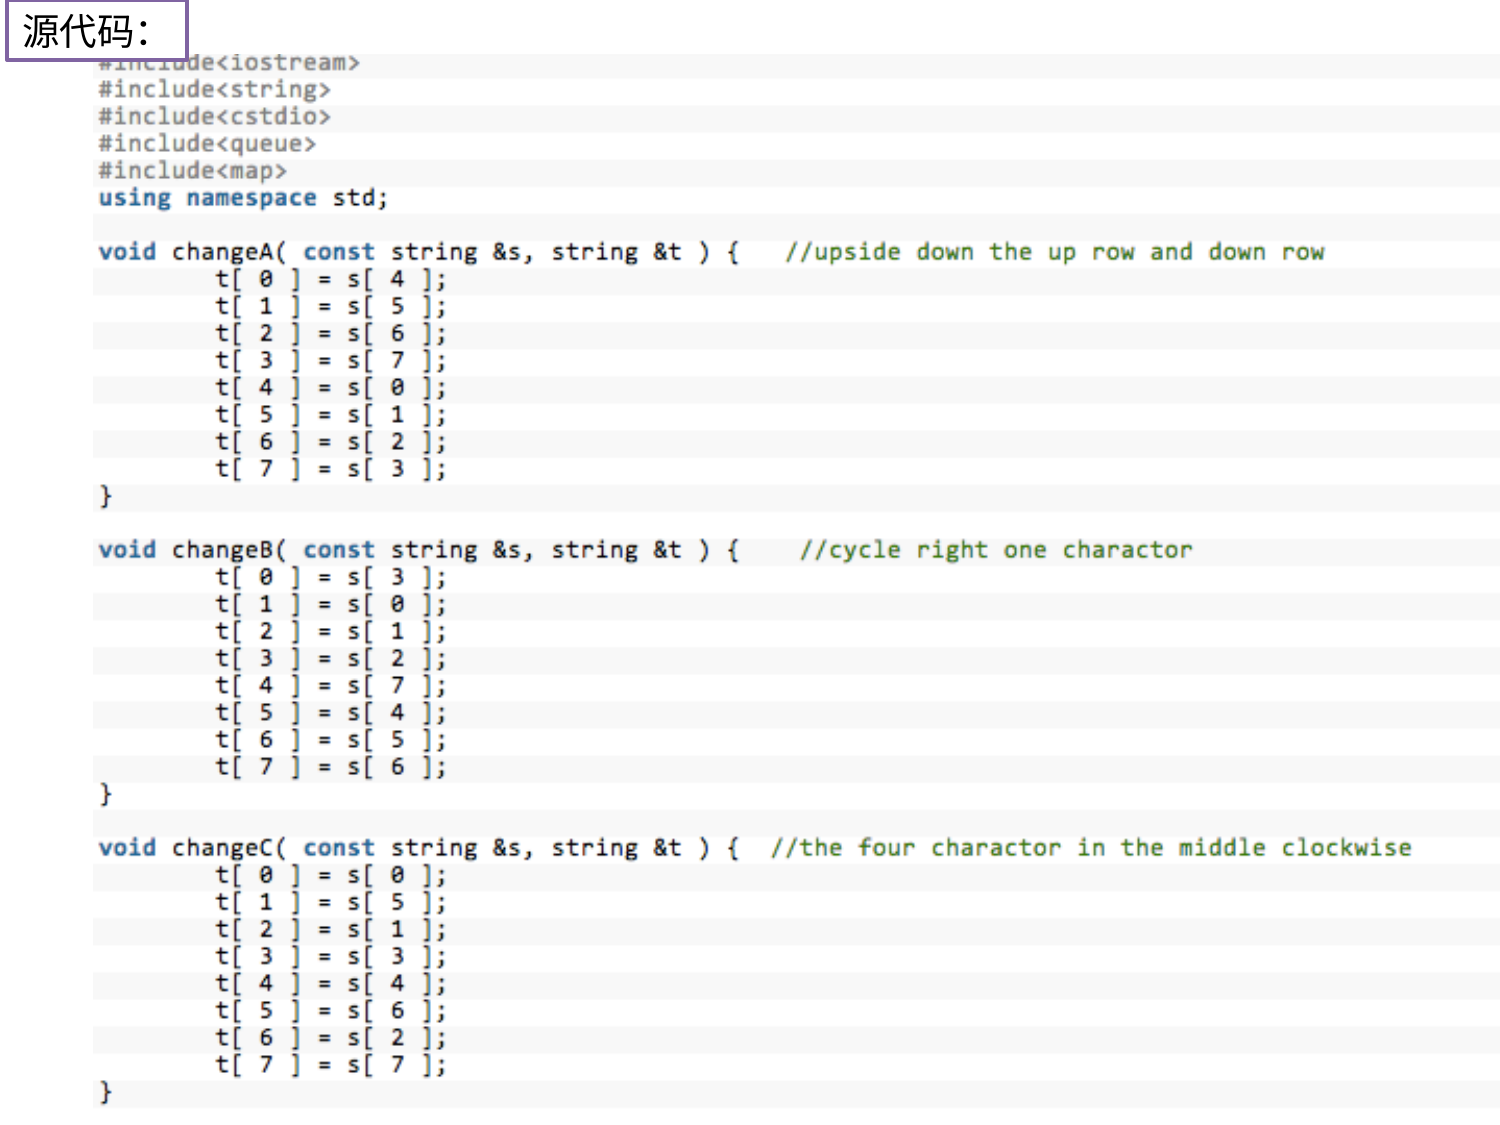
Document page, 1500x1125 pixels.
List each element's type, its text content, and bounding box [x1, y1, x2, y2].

text_box 源代码： [5, 0, 189, 62]
picture [93, 53, 1500, 1125]
